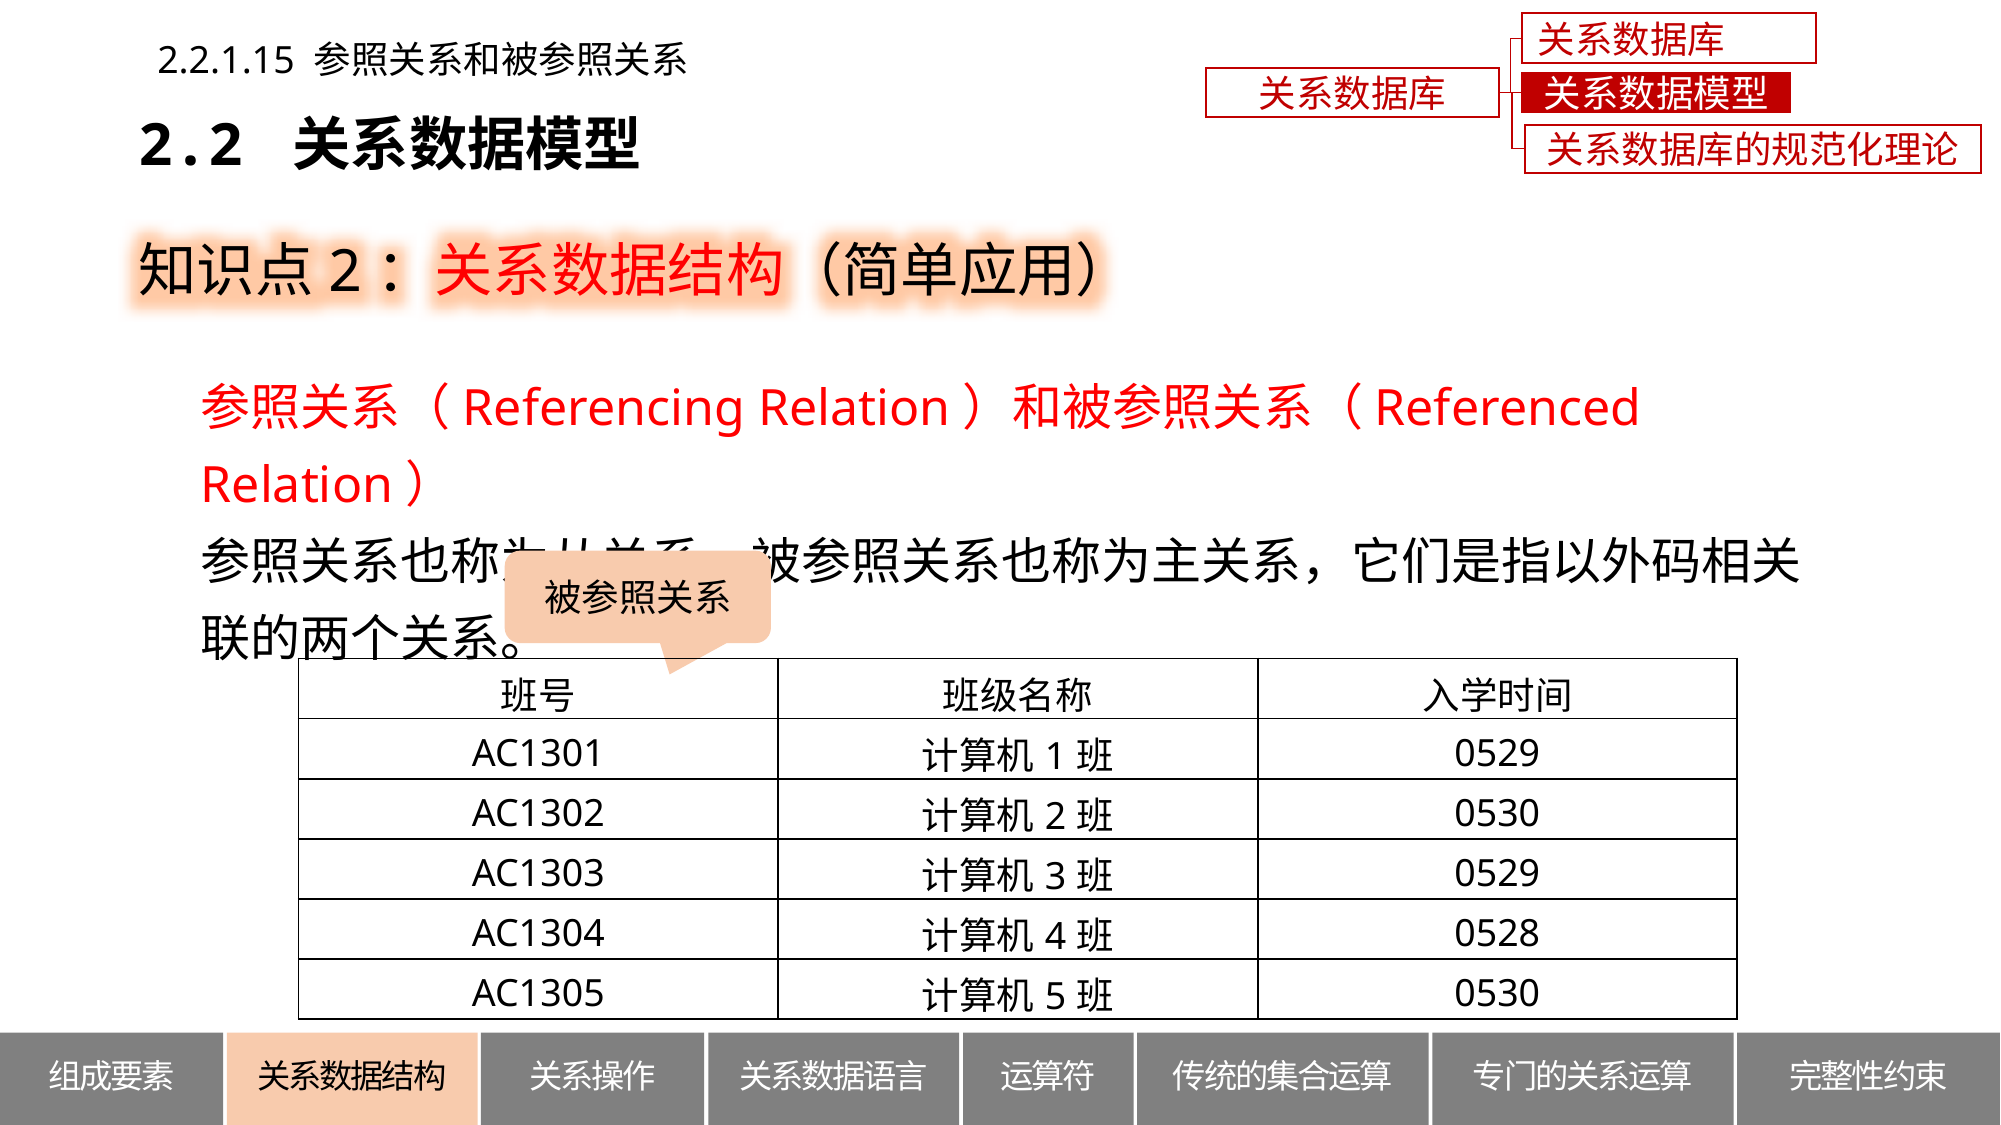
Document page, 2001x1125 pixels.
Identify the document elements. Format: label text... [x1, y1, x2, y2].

text_box 关系数据库 [1205, 67, 1499, 118]
text_box [118, 172, 1949, 335]
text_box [1499, 92, 1525, 149]
text_box 关系数据库的规范化理论 [1524, 124, 1982, 174]
table_cell 计算机2班 [779, 780, 1257, 838]
table_cell 0530 [1259, 780, 1736, 838]
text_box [0, 1030, 2000, 1125]
table_cell AC1301 [299, 719, 777, 778]
table_cell 计算机3班 [779, 840, 1257, 898]
table_cell 计算机1班 [779, 719, 1257, 778]
table_header 班号 [299, 659, 777, 718]
table_cell 计算机5班 [779, 960, 1257, 1018]
table_header 入学时间 [1259, 659, 1736, 718]
table_cell 0528 [1259, 900, 1736, 958]
table_cell AC1302 [299, 780, 777, 838]
text_box 被参照关系 [503, 549, 772, 658]
table_cell 0529 [1259, 840, 1736, 898]
text_box 知识点2：关系数据结构（简单应用） [120, 172, 1945, 329]
text_box 参照关系（Referencing Relation）和被参照关系（Referenced Relation） 参照关系也称为从关系，被参照关系也称为主关系，它们是指以外码相关联的两个关系。 [186, 350, 1827, 674]
table_cell AC1305 [299, 960, 777, 1018]
table_cell 计算机4班 [779, 900, 1257, 958]
table_cell [114, 166, 1954, 339]
table_cell 0529 [1259, 719, 1736, 778]
table_cell AC1303 [299, 840, 777, 898]
table_cell AC1304 [299, 900, 777, 958]
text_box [1499, 38, 1523, 92]
text_box 2.2 关系数据模型 [1525, 113, 1568, 124]
text_box 关系数据模型 [1523, 72, 1791, 113]
text_box 2.2.1.15 参照关系和被参照关系 [142, 28, 704, 89]
table_header 班级名称 [779, 659, 1257, 718]
text_box 2.2 关系数据模型 [120, 97, 1524, 159]
table_cell 0530 [1259, 960, 1736, 1018]
text_box 关系数据库概述 [1521, 12, 1817, 64]
